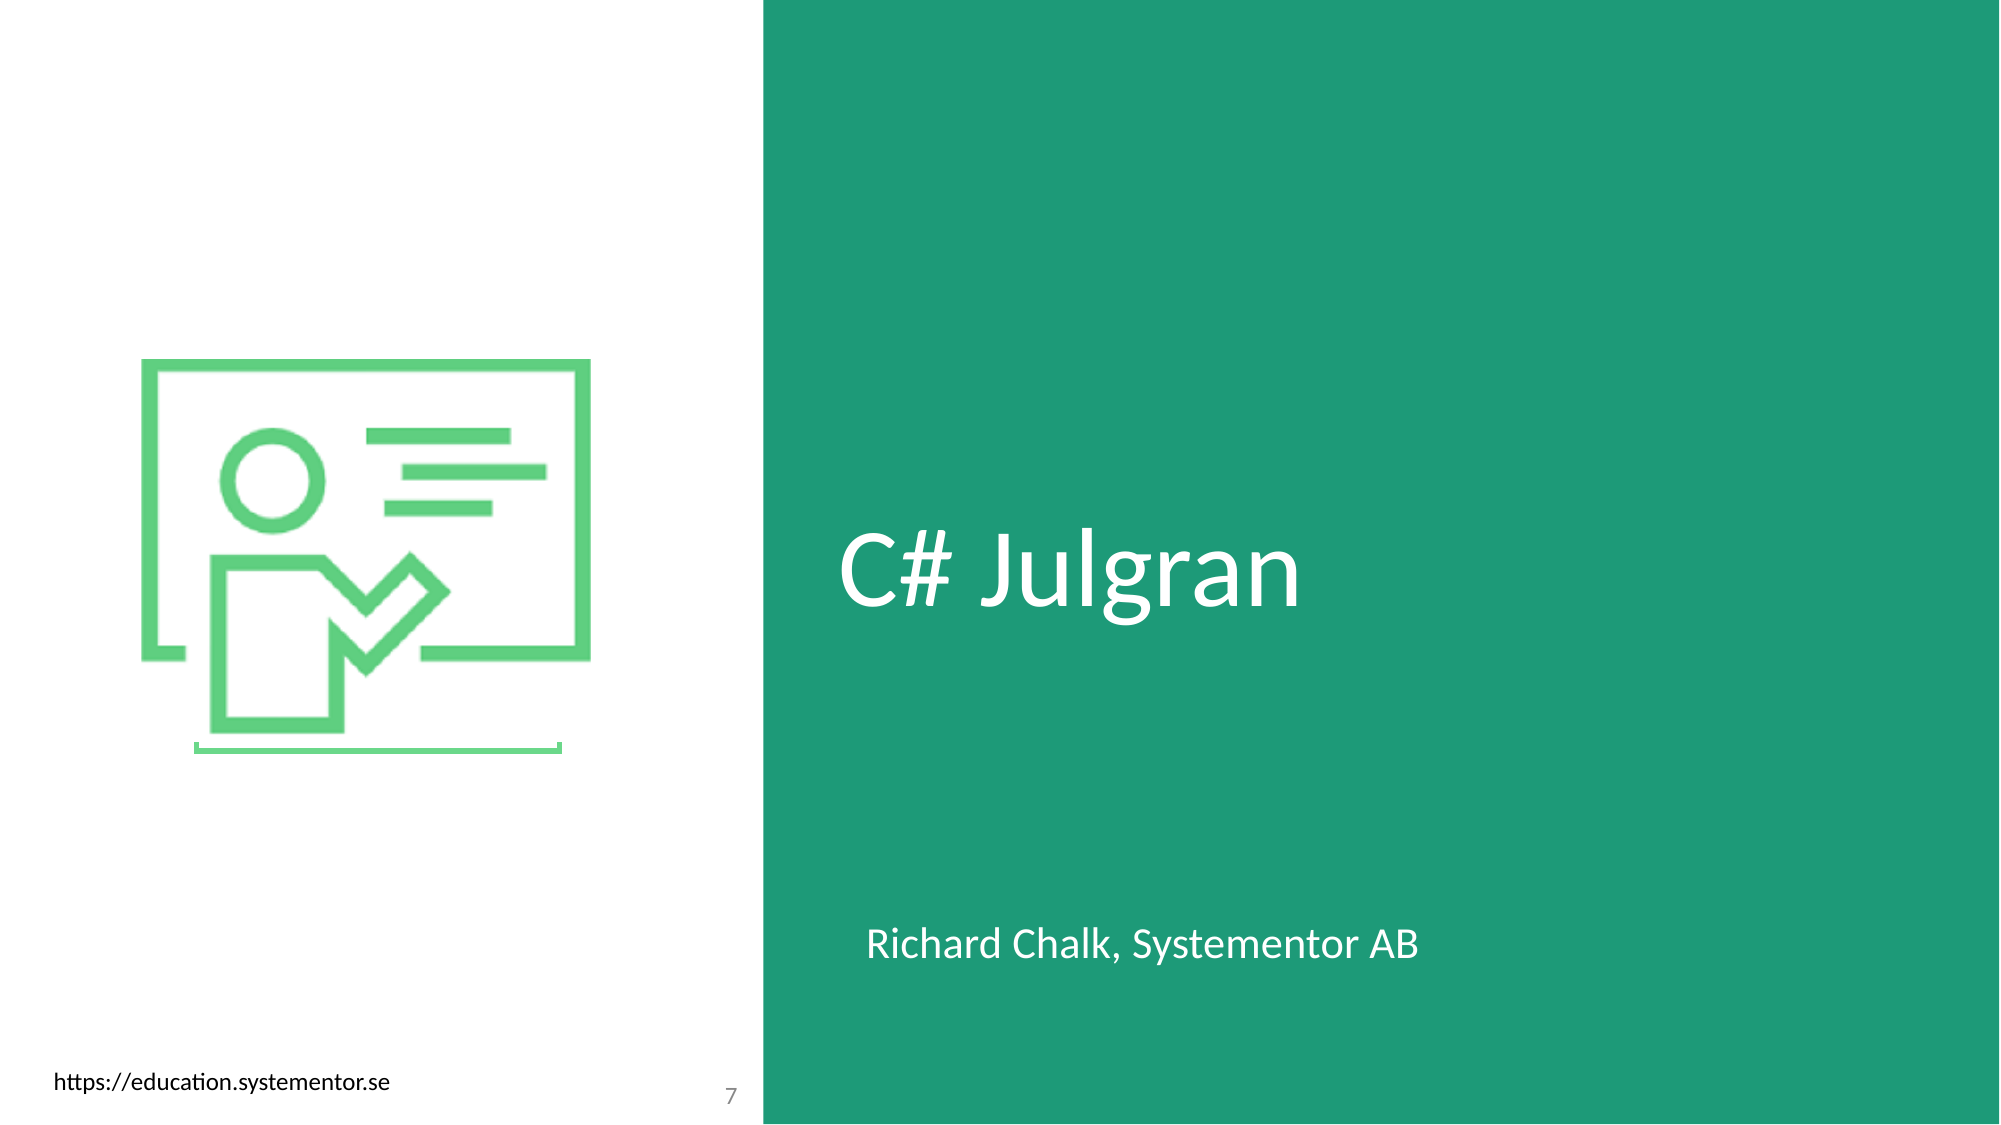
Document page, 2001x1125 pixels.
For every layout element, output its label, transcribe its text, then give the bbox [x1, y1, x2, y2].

picture [140, 359, 591, 742]
text_box C# Julgran [823, 201, 1940, 638]
text_box [763, 0, 2000, 1125]
text_box 7 [303, 1065, 753, 1125]
text_box Richard Chalk, Systementor AB [851, 673, 1877, 979]
